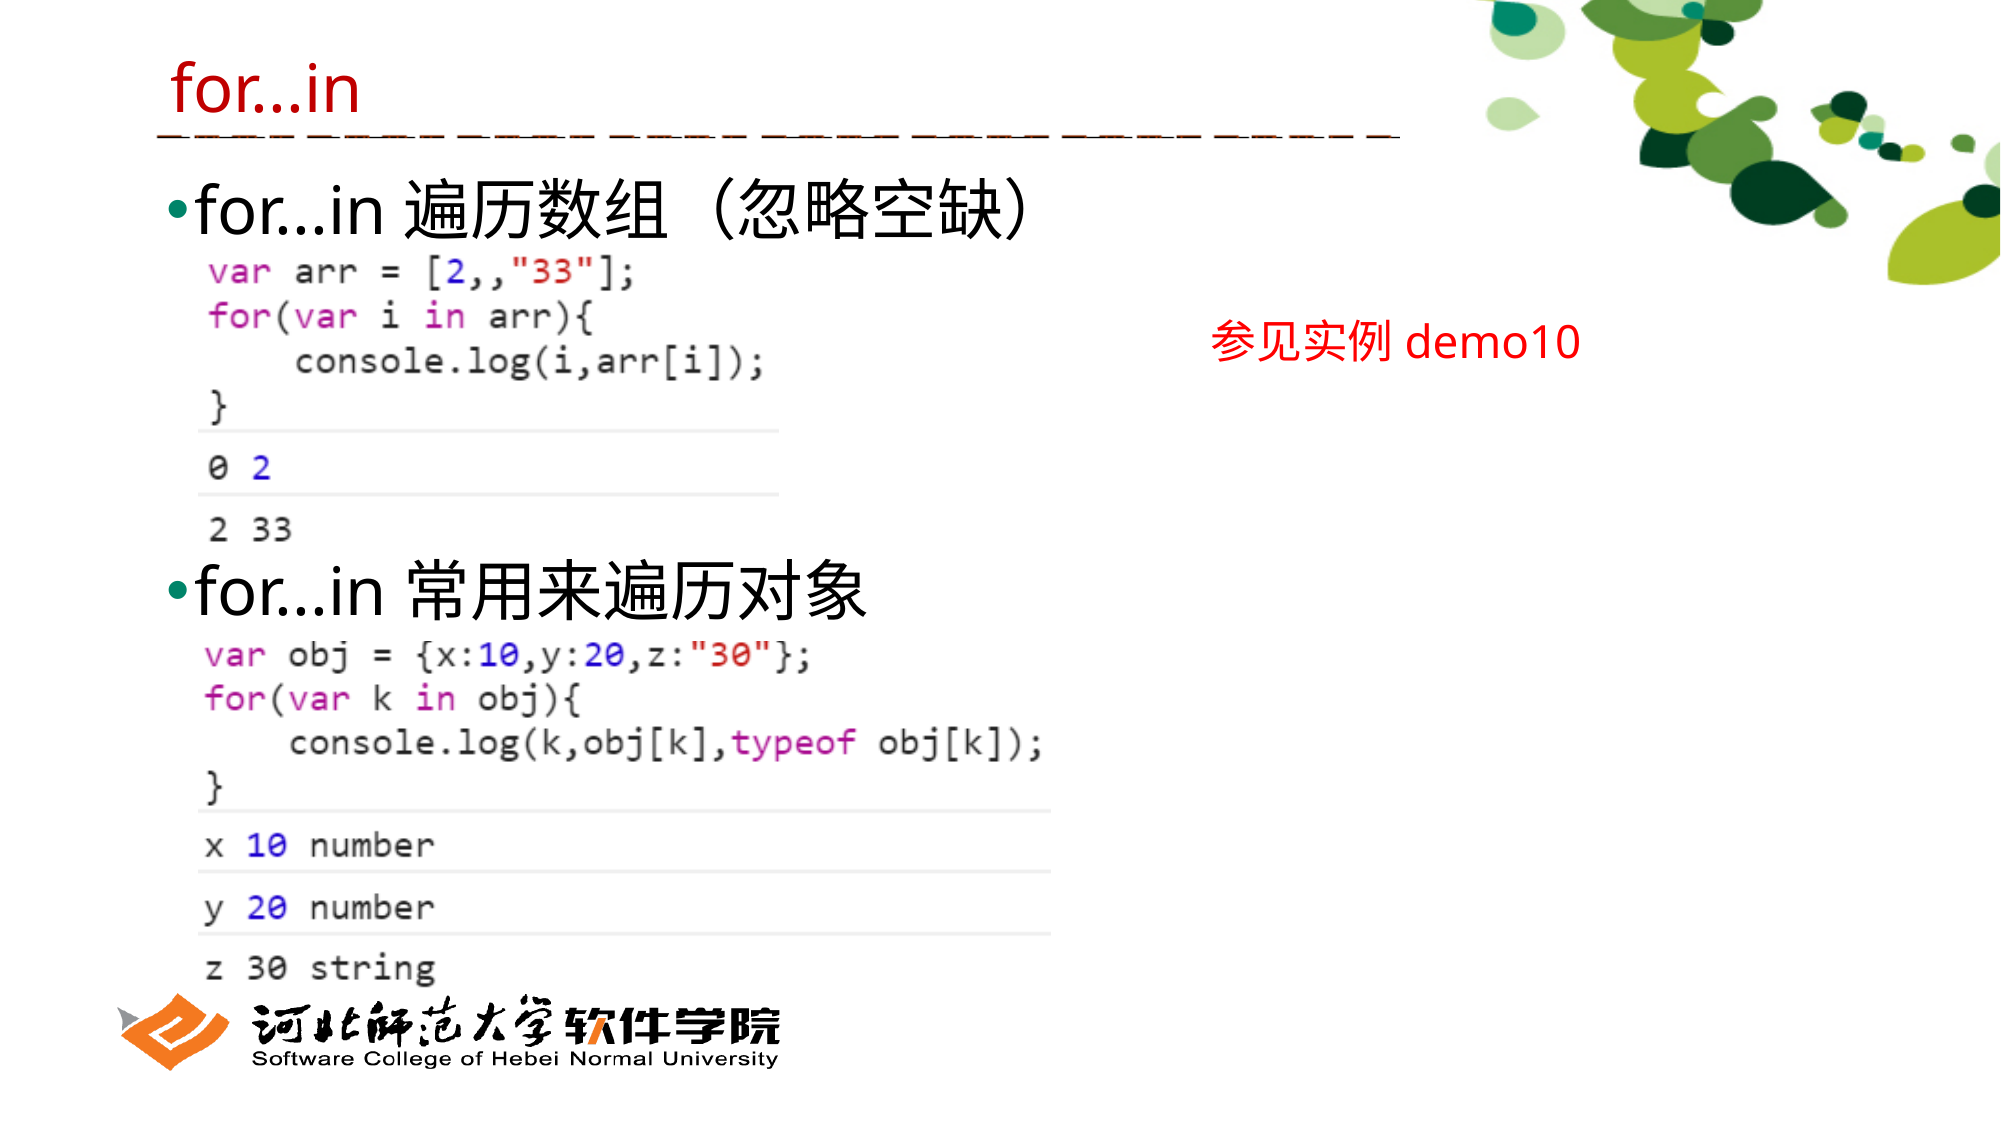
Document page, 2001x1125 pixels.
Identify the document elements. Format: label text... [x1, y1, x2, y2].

picture [0, 0, 2001, 1125]
list for...in [155, 38, 1957, 120]
text_box 参见实例demo10 [1195, 305, 1604, 376]
list for...in遍历数组（忽略空缺） for...in常用来遍历对象 [152, 128, 1746, 991]
